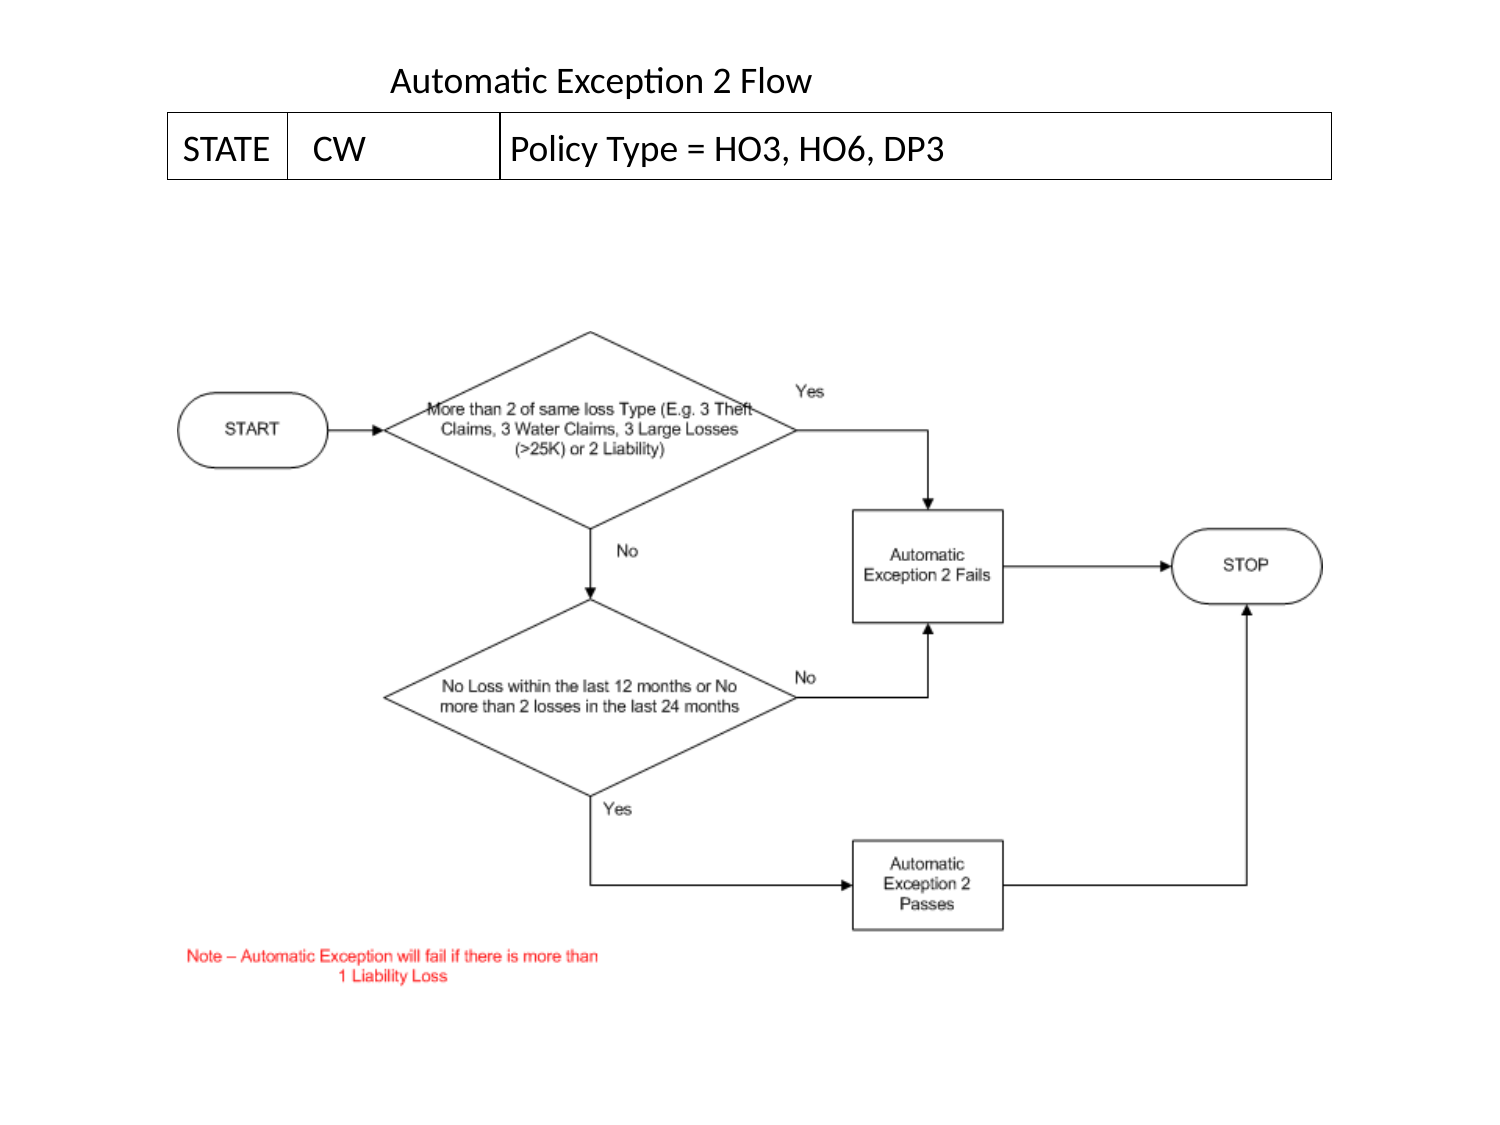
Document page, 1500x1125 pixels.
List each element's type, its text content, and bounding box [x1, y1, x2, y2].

text_box STATE CW Policy Type = HO3, HO6, DP3 [167, 112, 287, 180]
text_box STATE CW Policy Type = HO3, HO6, DP3 [288, 112, 499, 180]
text_box STATE CW Policy Type = HO3, HO6, DP3 [501, 112, 1332, 180]
title Automatic Exception 2 Flow [75, 45, 1425, 113]
picture [177, 330, 1323, 1013]
